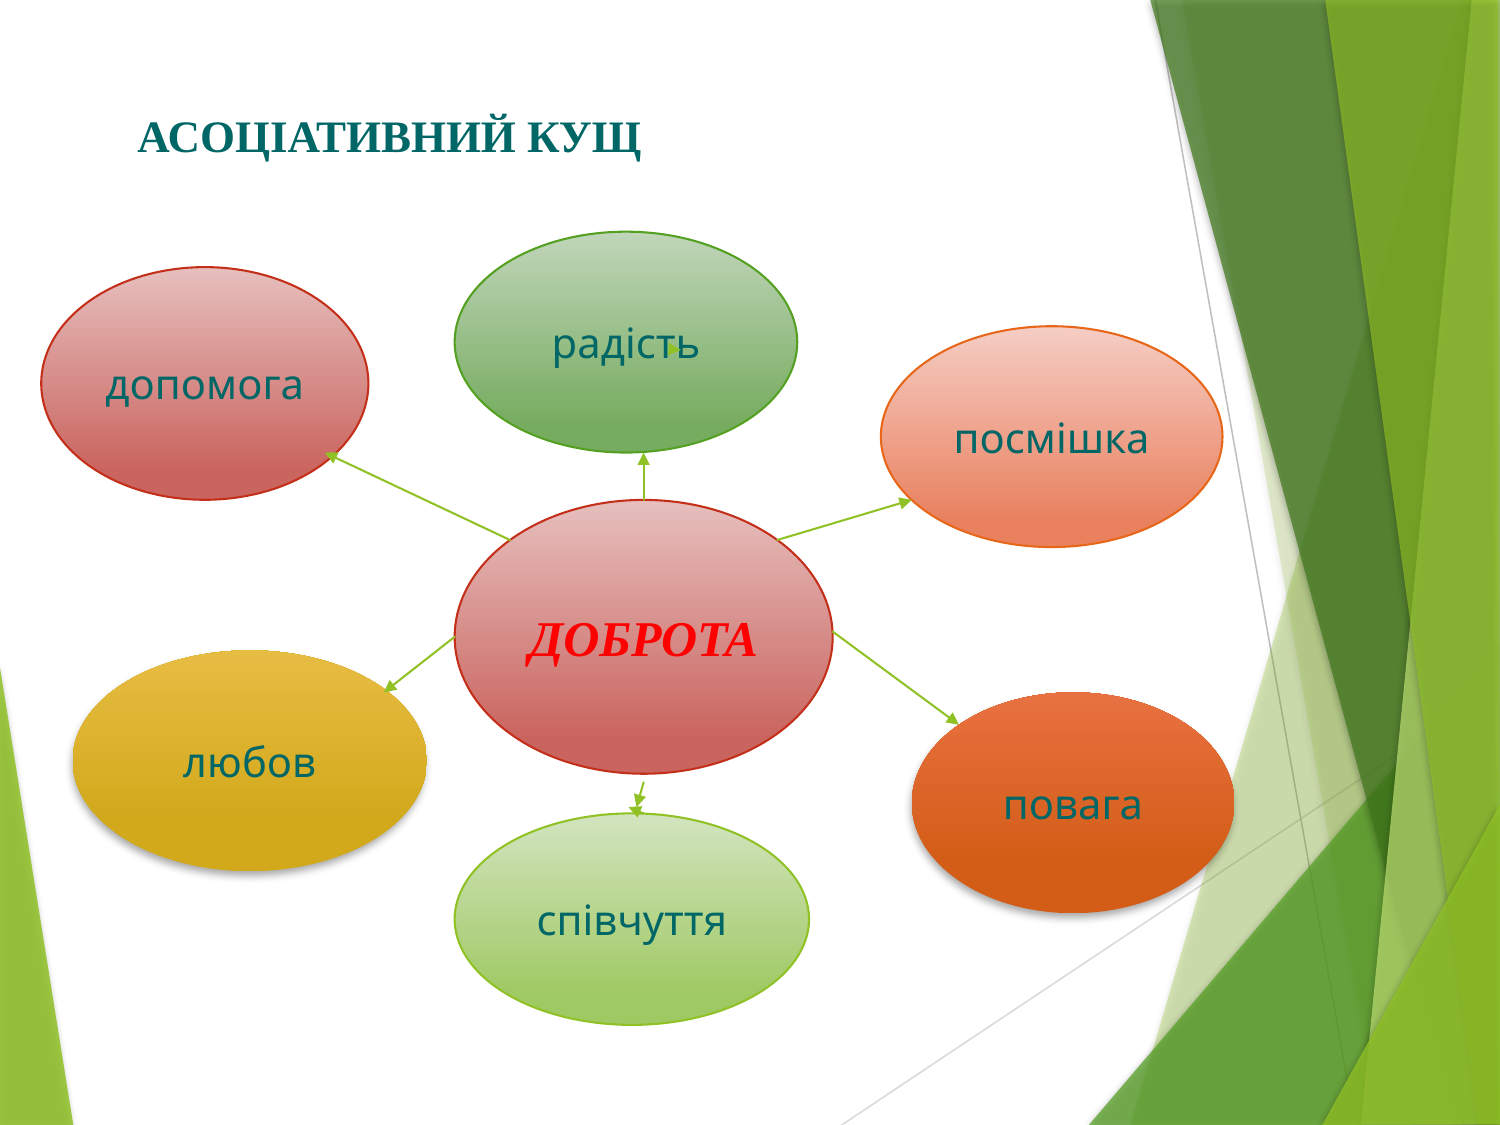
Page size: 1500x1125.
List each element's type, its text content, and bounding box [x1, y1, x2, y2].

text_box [324, 452, 511, 541]
text_box співчуття [453, 812, 811, 1026]
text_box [636, 781, 645, 808]
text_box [776, 499, 913, 541]
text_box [832, 631, 960, 726]
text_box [627, 806, 633, 814]
text_box допомога [40, 266, 370, 501]
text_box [383, 636, 456, 693]
text_box посмішка [879, 325, 1224, 549]
text_box любов [72, 650, 427, 872]
text_box повага [911, 692, 1235, 914]
text_box ДОБРОТА [453, 498, 834, 775]
text_box радість [453, 230, 799, 454]
title АСОЦІАТИВНИЙ КУЩ [99, 99, 1142, 224]
